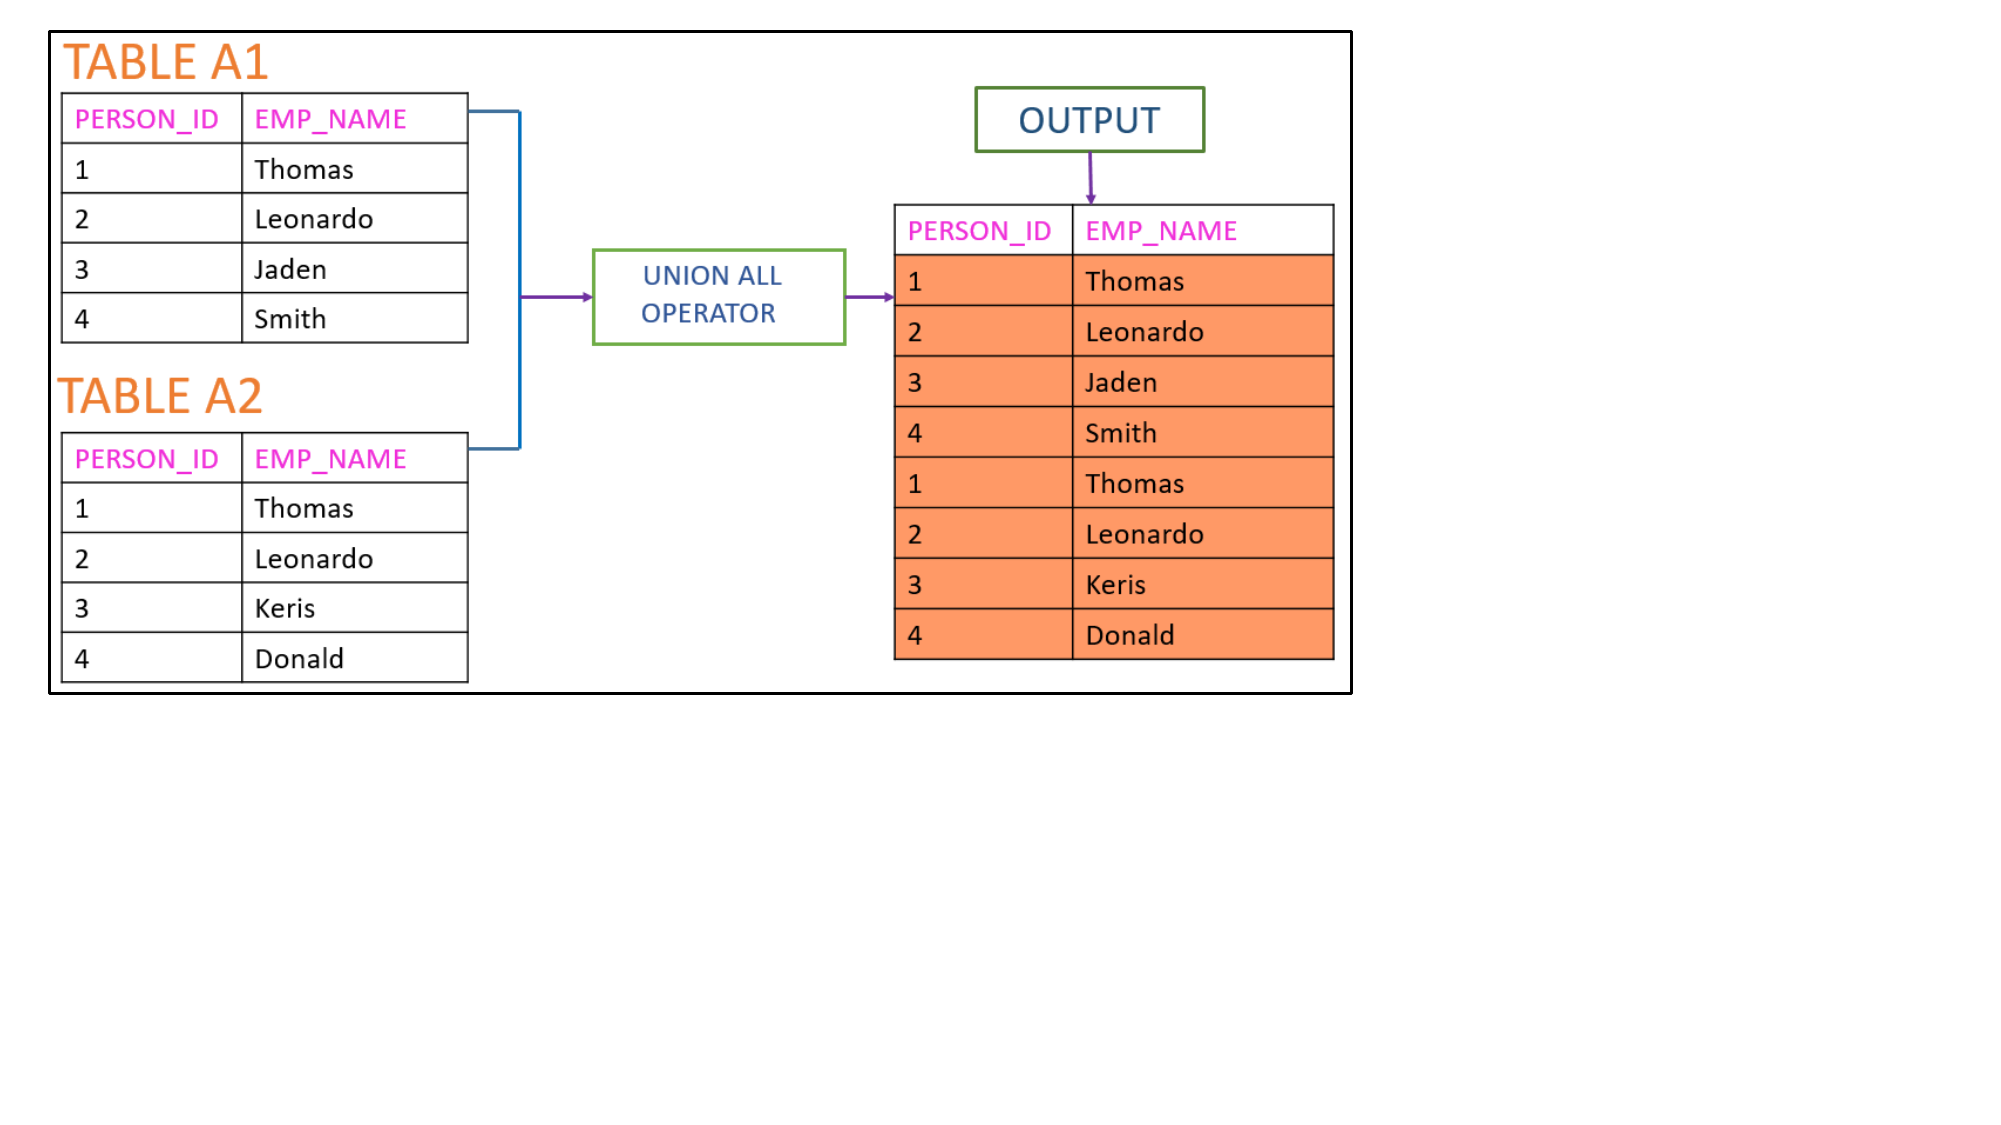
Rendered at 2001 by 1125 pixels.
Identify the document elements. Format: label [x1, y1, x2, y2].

picture [50, 32, 1350, 693]
